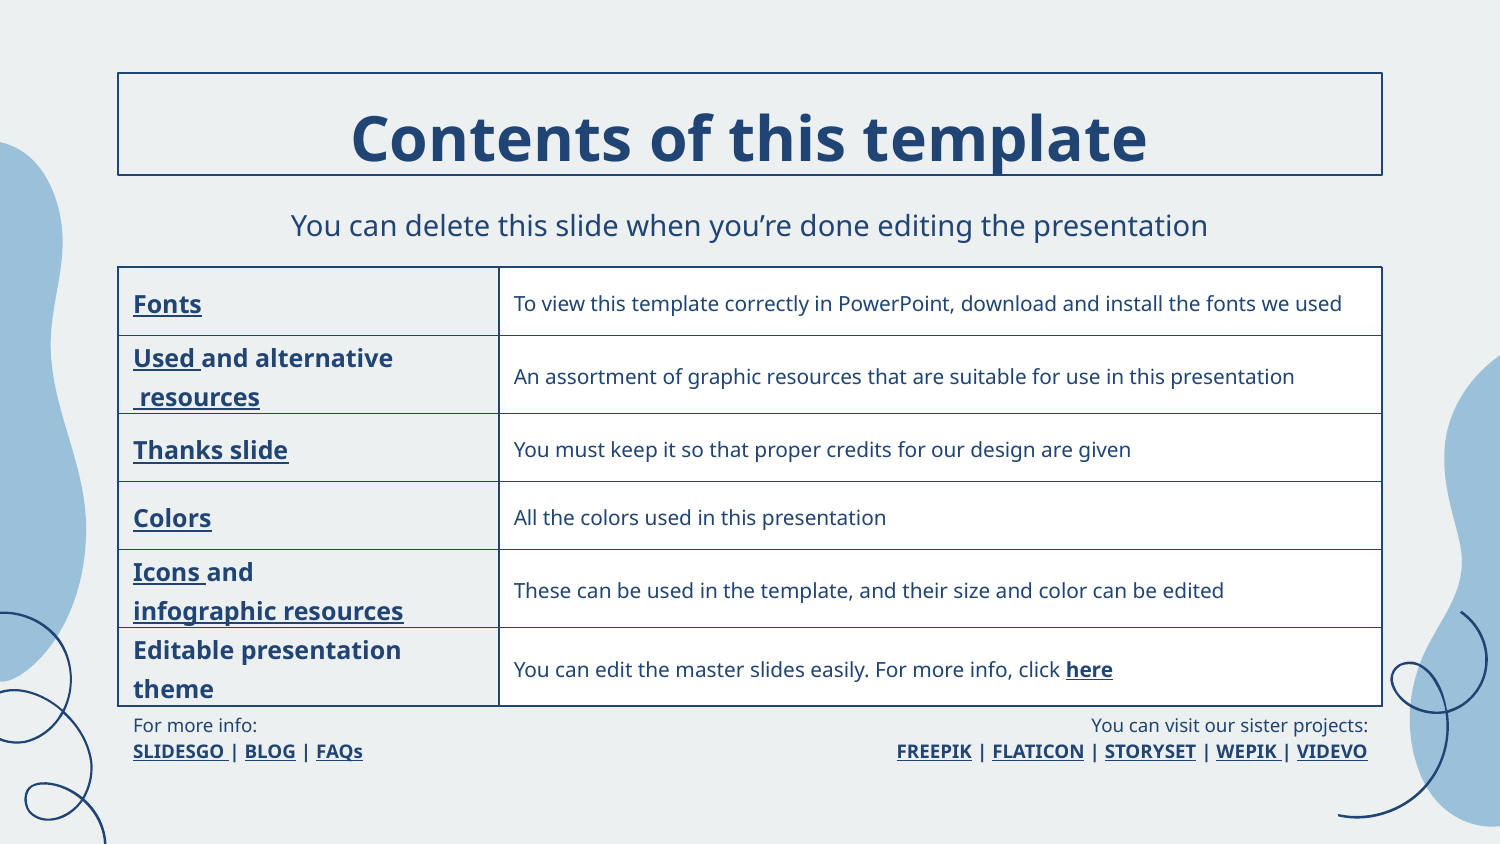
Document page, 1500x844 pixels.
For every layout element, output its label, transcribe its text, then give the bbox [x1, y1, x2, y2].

table_cell Thanks slide [119, 414, 498, 481]
table_cell Used and alternative resources [119, 336, 498, 413]
title Contents of this template [117, 72, 1383, 176]
table_cell You must keep it so that proper credits for our design are given [500, 414, 1381, 481]
table_cell All the colors used in this presentation [500, 482, 1381, 549]
table_cell An assortment of graphic resources that are suitable for use in this presentation [500, 336, 1381, 413]
table_cell You can edit the master slides easily. For more info, click here [500, 628, 1381, 705]
table_cell Icons and infographic resources [119, 550, 498, 627]
table_cell Editable presentation theme [119, 628, 498, 705]
table_cell Colors [119, 482, 498, 549]
table_header Fonts [119, 268, 498, 335]
text_box For more info: SLIDESGO | BLOG | FAQs [118, 694, 405, 760]
table_header To view this template correctly in PowerPoint, download and install the fonts we used [500, 268, 1381, 335]
list You can delete this slide when you’re done editing the presentation [118, 186, 1382, 252]
text_box You can visit our sister projects: FREEPIK | FLATICON | STORYSET | WEPIK | VIDEVO [837, 694, 1383, 760]
table_cell These can be used in the template, and their size and color can be edited [500, 550, 1381, 627]
